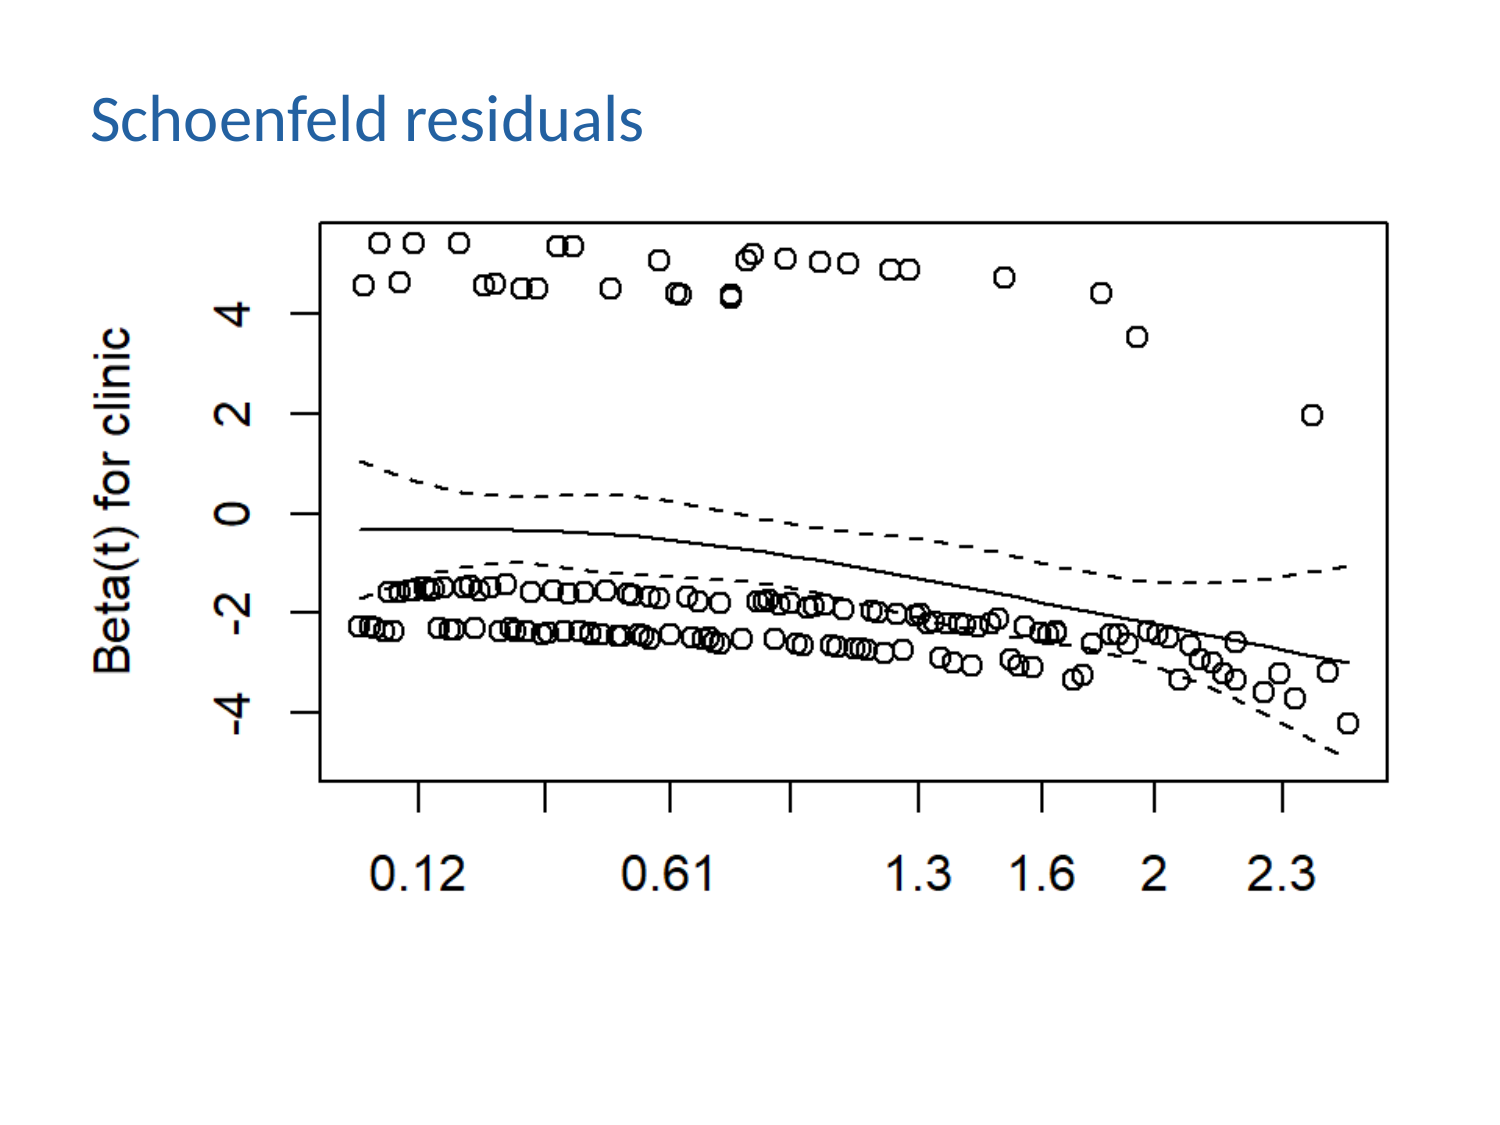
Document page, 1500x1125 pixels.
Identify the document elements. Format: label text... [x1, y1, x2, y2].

title Schoenfeld residuals [75, 62, 1425, 163]
picture [74, 187, 1426, 938]
